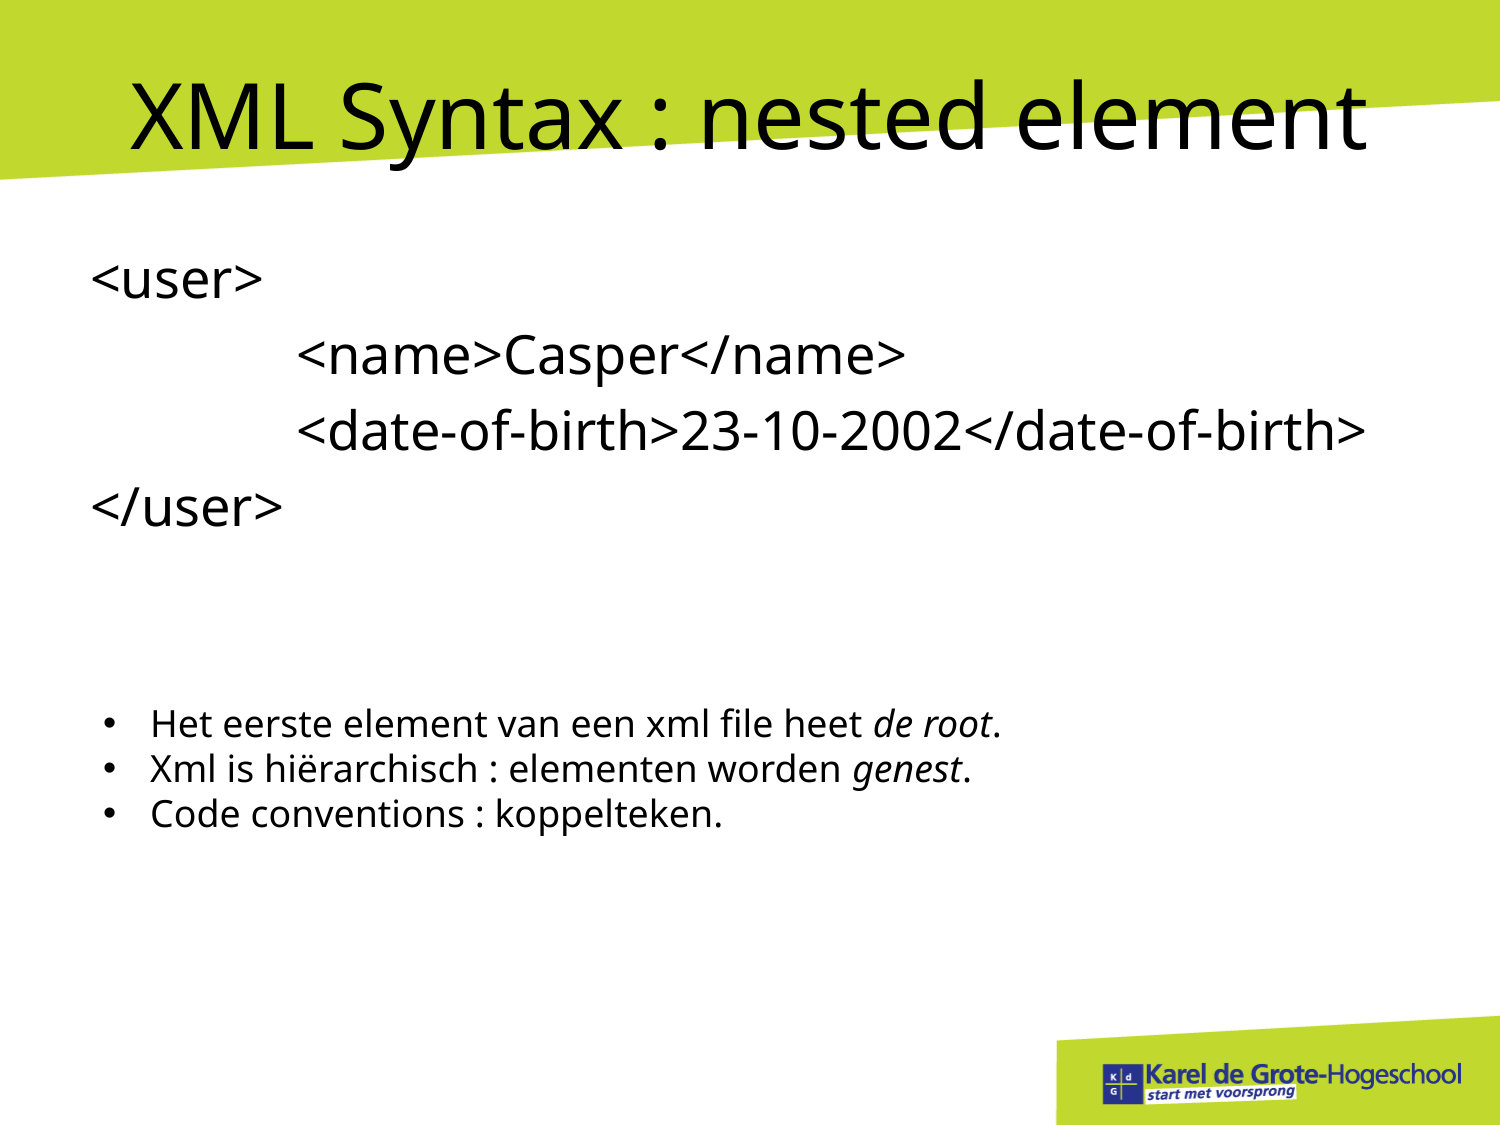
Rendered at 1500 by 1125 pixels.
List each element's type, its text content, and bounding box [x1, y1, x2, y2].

picture [0, 0, 1500, 1125]
text_box Het eerste element van een xml file heet de root. Xml is hiërarchisch : elementen worden genest. Code conventions : koppelteken. [88, 692, 1365, 843]
title XML Syntax : nested element [75, 19, 1425, 207]
list <user> <name>Casper</name> <date-of-birth>23-10-2002</date-of-birth> </user> [75, 236, 1425, 610]
